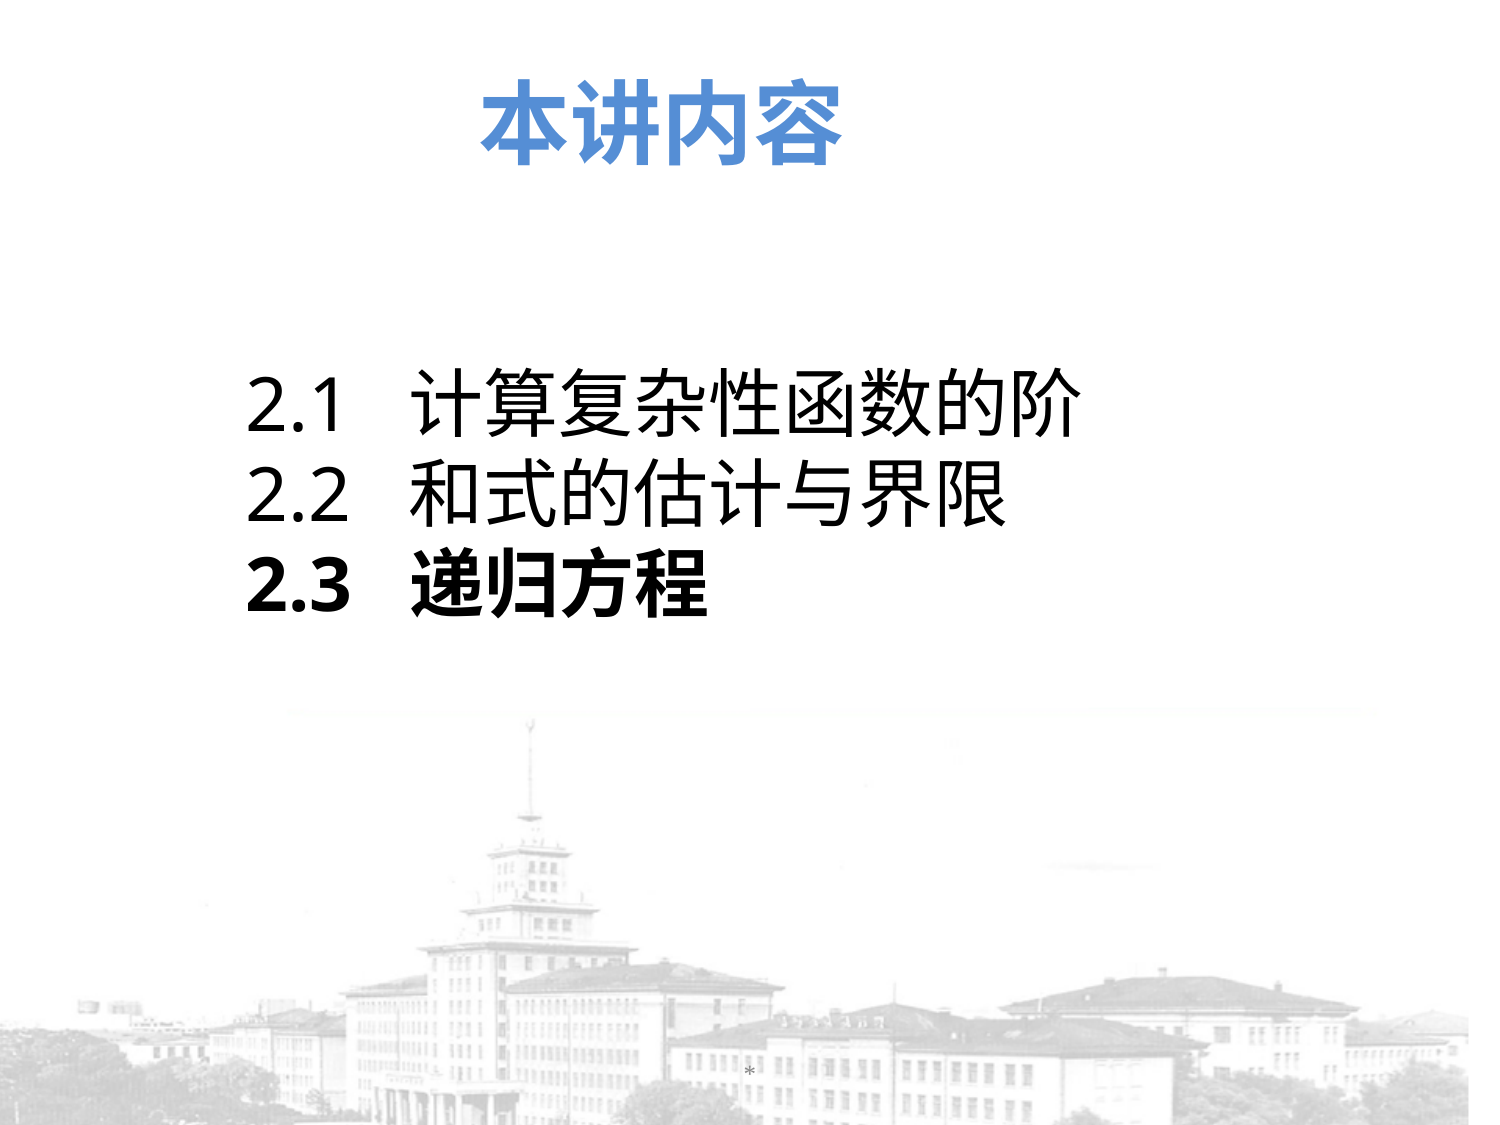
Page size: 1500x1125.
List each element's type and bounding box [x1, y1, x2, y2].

text_box [0, 0, 1500, 1125]
